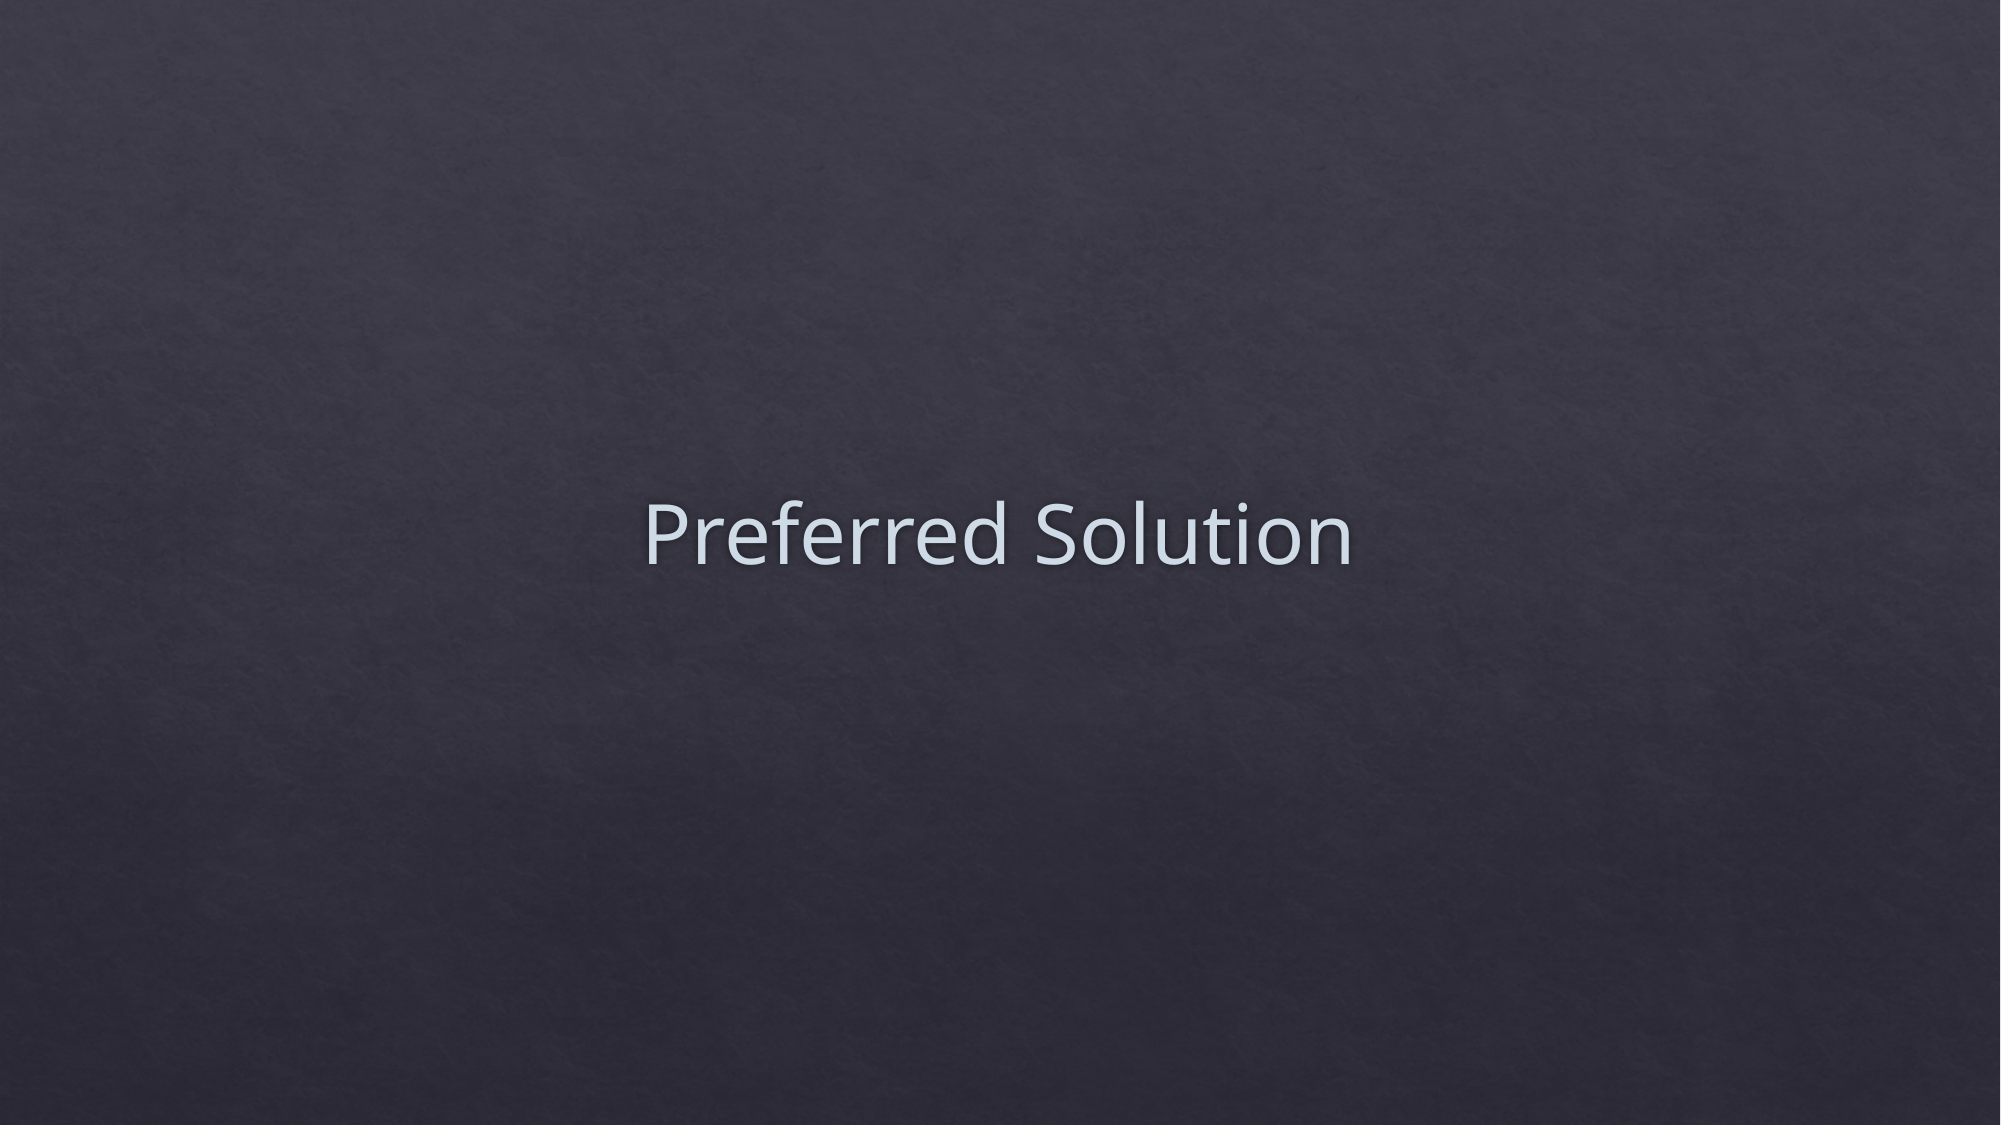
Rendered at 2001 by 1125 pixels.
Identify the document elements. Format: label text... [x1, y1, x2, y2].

title Preferred Solution [212, 288, 1786, 589]
